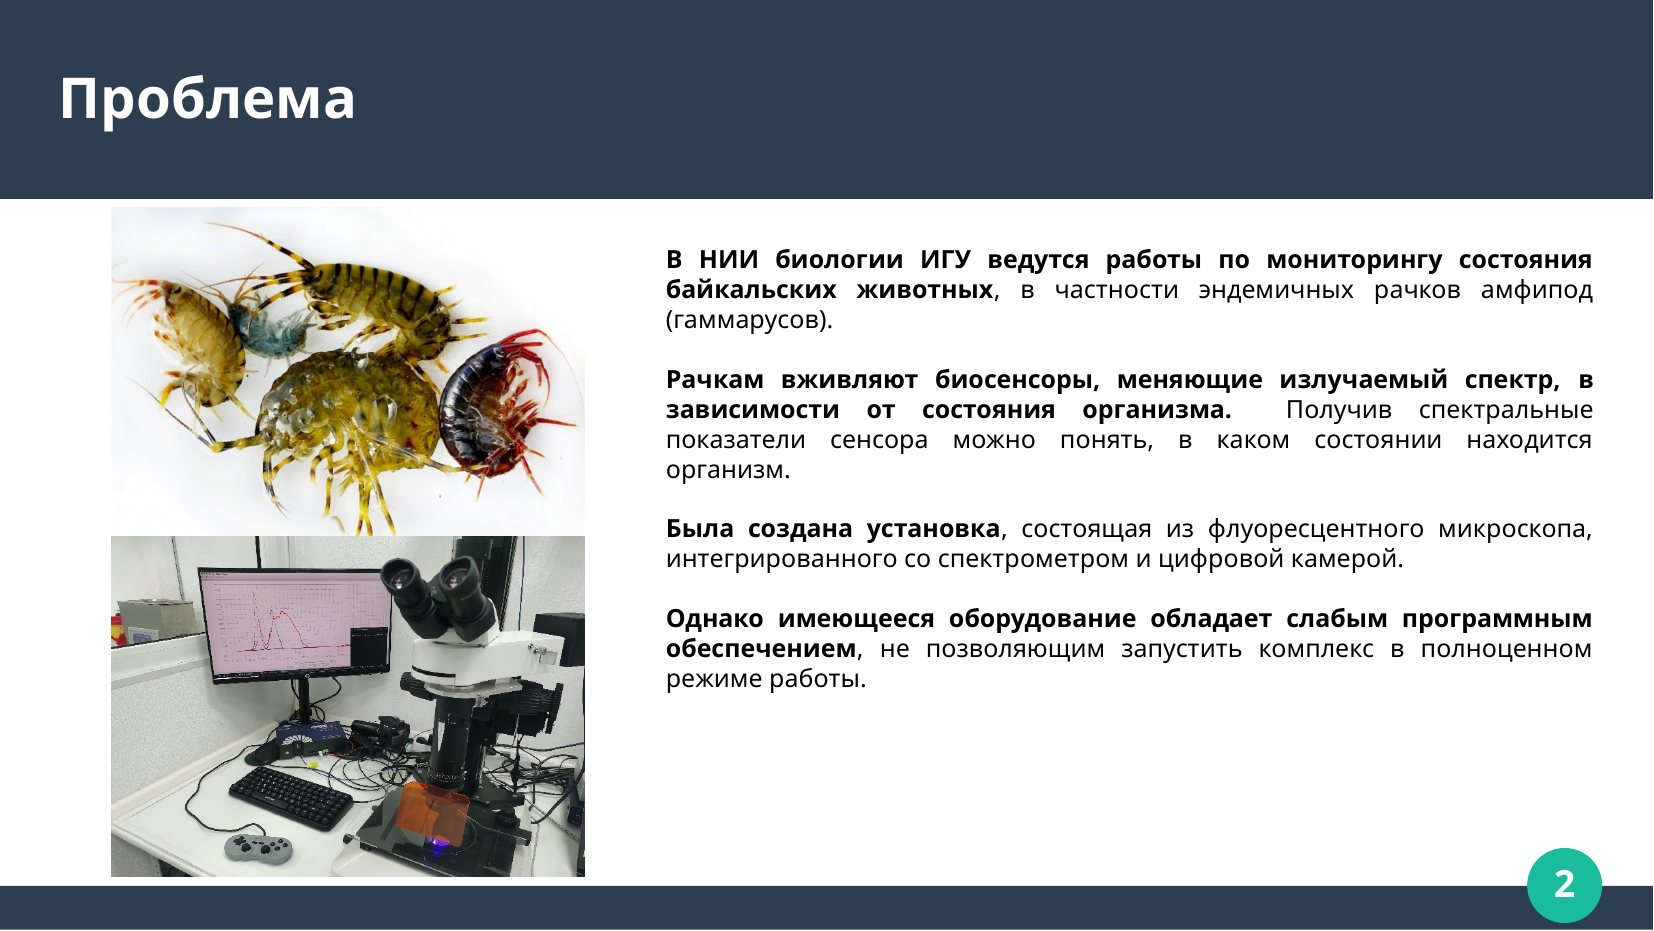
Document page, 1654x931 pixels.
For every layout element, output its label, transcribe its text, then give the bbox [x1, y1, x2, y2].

picture [111, 147, 585, 877]
text_box В НИИ биологии ИГУ ведутся работы по мониторингу состояния байкальских животных, в частности эндемичных рачков амфипод (гаммарусов). Рачкам вживляют биосенсоры, меняющие излучаемый спектр, в зависимости от состояния организма. Получив спектральные показатели сенсора можно понять, в каком состоянии находится организм. Была создана установка, состоящая из флуоресцентного микроскопа, интегрированного со спектрометром и цифровой камерой. Однако имеющееся оборудование обладает слабым программным обеспечением, не позволяющим запустить комплекс в полноценном режиме работы. [665, 243, 1594, 792]
title Проблема [59, 37, 1594, 155]
